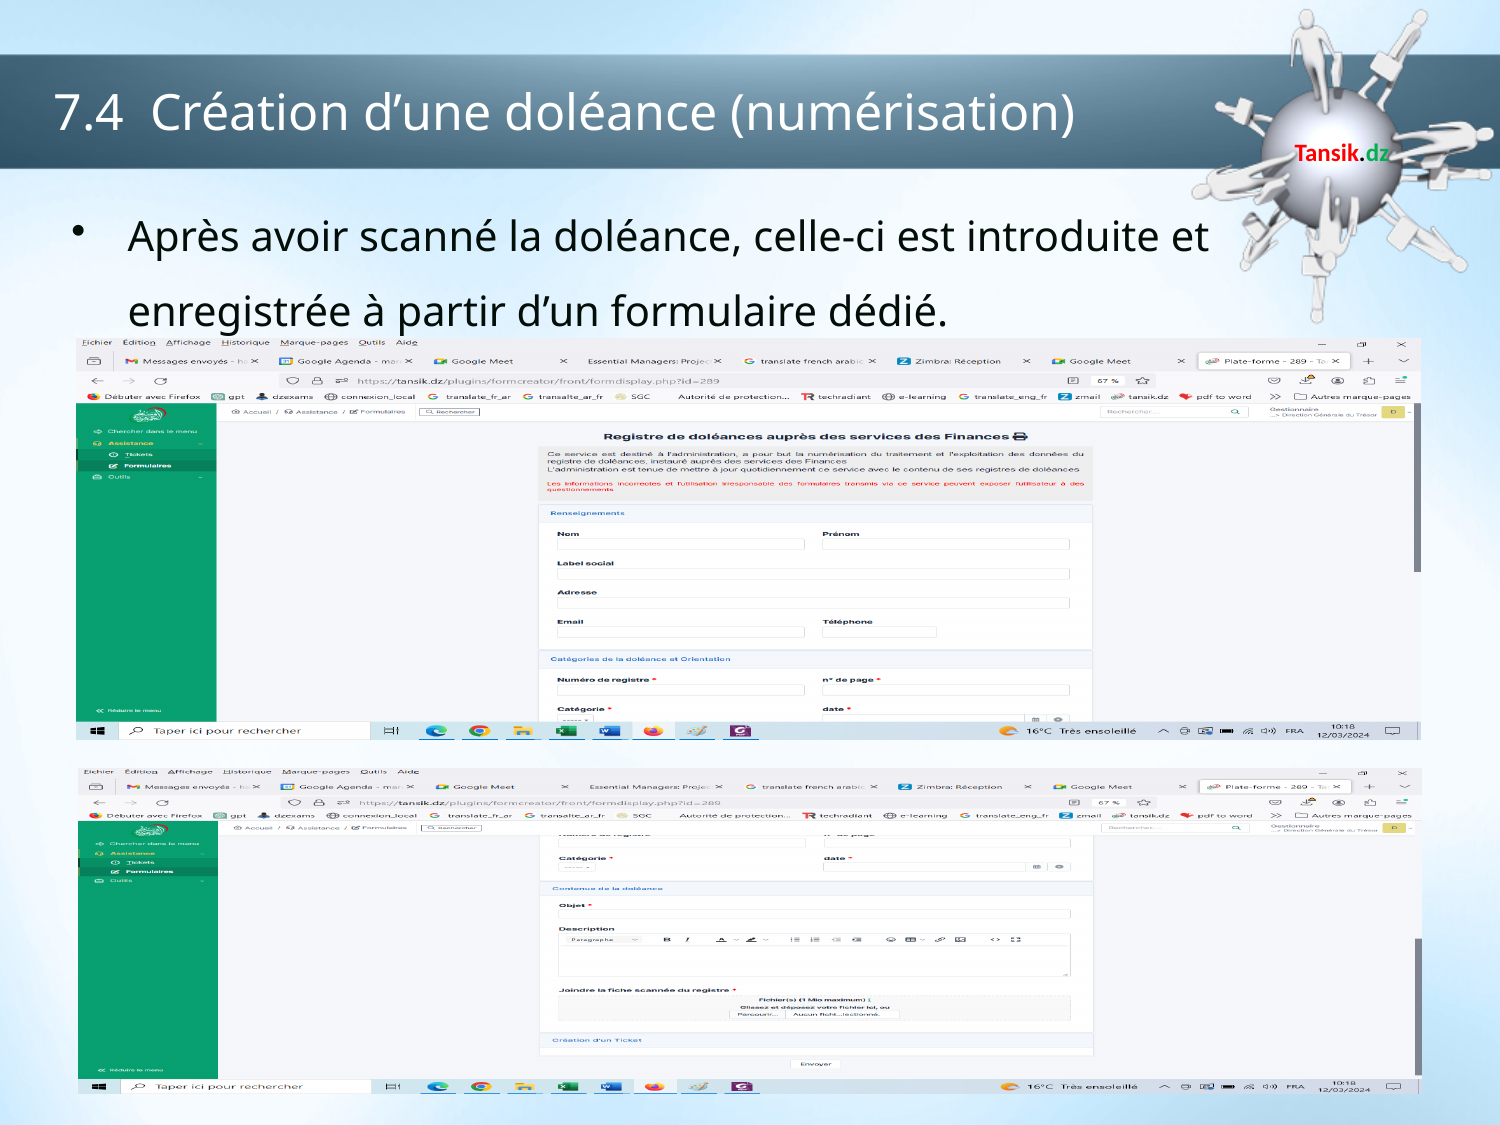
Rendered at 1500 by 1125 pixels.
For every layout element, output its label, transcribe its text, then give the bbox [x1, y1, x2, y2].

picture [0, 0, 1500, 1125]
text_box Après avoir scanné la doléance, celle-ci est introduite et enregistrée à partir d’un formulaire dédié. [56, 177, 1400, 1094]
title 7.4 Création d’une doléance (numérisation) [39, 51, 1177, 170]
text_box Tansik.dz [1279, 128, 1422, 185]
